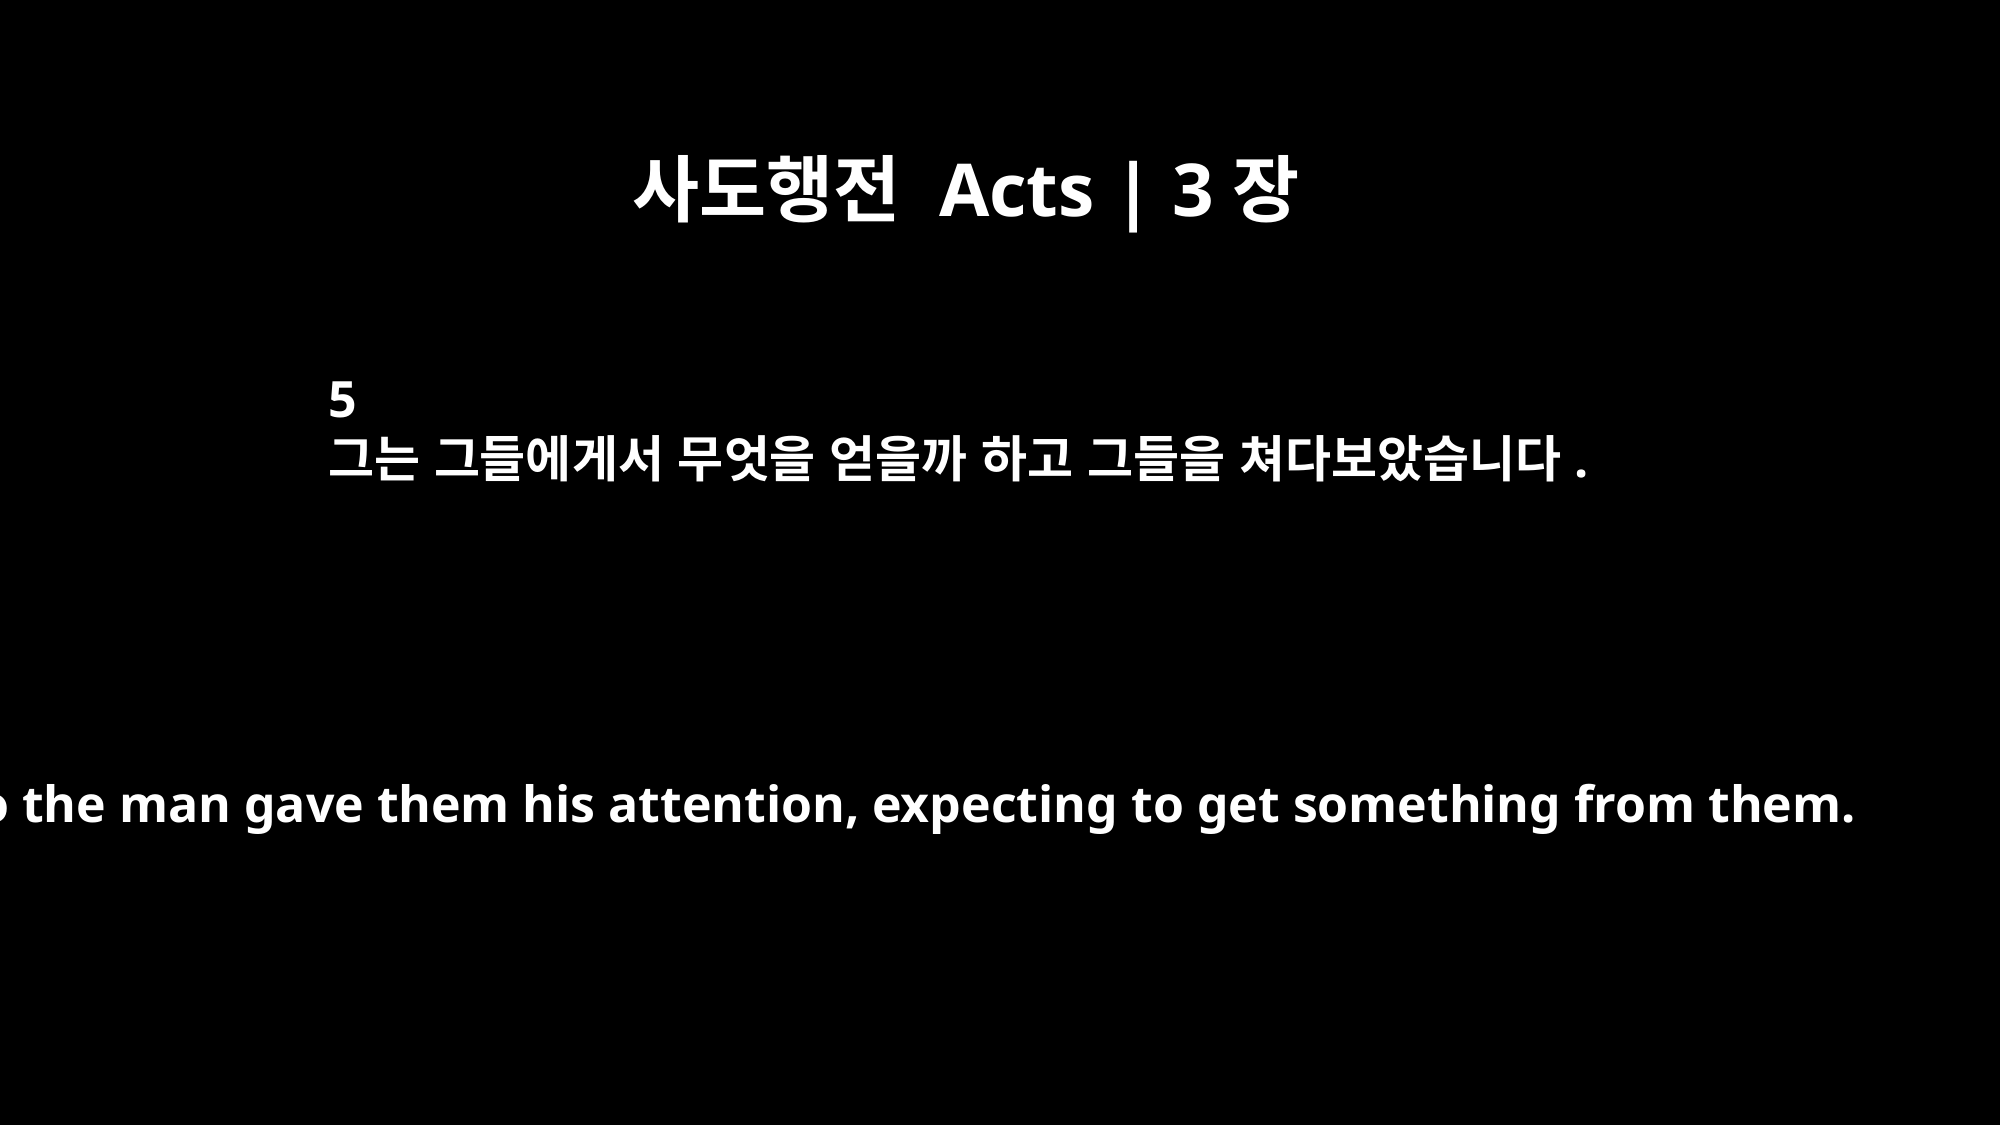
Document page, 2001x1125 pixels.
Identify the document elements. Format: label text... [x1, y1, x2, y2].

text_box So the man gave them his attention, expecting to get something from them. [0, 764, 1872, 840]
text_box 5 그는 그들에게서 무엇을 얻을까 하고 그들을 쳐다보았습니다. [313, 359, 1604, 495]
text_box 사도행전 Acts | 3장 [617, 136, 1315, 239]
